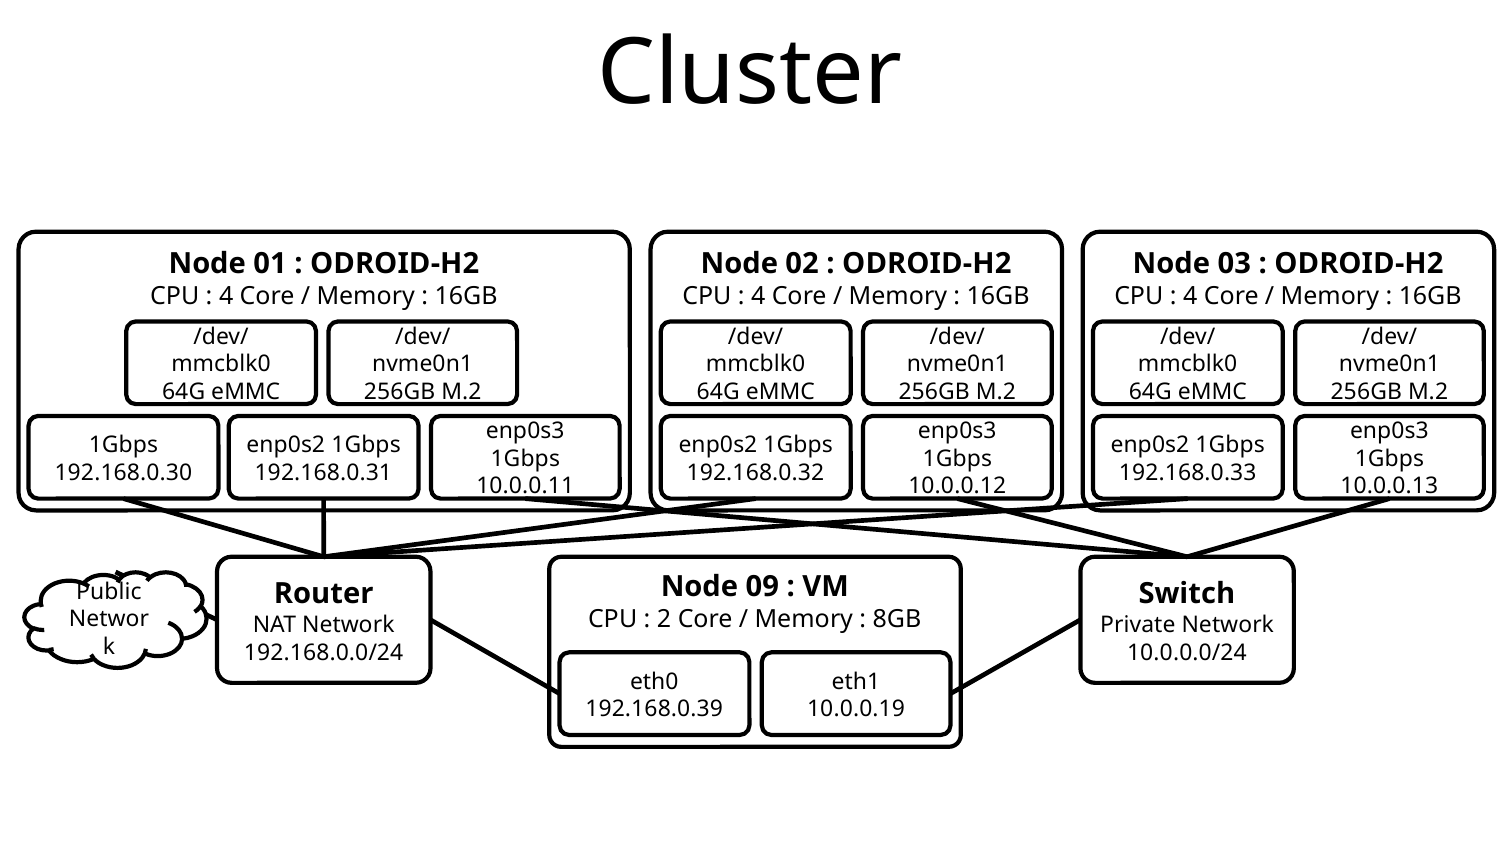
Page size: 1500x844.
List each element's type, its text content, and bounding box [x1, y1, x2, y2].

text_box enp0s2 1Gbps 192.168.0.33 [1090, 413, 1285, 497]
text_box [324, 498, 523, 557]
text_box /dev/nvme0n1 256GB M.2 [860, 319, 1054, 407]
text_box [525, 498, 956, 557]
text_box enp0s2 1Gbps 192.168.0.32 [658, 413, 853, 496]
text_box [1186, 498, 1390, 557]
text_box /dev/nvme0n1 256GB M.2 [326, 319, 520, 407]
text_box /dev/nvme0n1 256GB M.2 [1293, 319, 1486, 407]
title Cluster [75, 0, 1425, 138]
text_box enp0s3 1Gbps 10.0.0.12 [860, 413, 1054, 496]
text_box Switch Private Network 10.0.0.0/24 [1078, 566, 1296, 685]
text_box eth0 192.168.0.39 [557, 650, 752, 738]
text_box /dev/mmcblk0 64G eMMC [658, 319, 853, 407]
text_box Node 03 : ODROID-H2 CPU : 4 Core / Memory : 16GB [1080, 229, 1497, 513]
text_box Node 02 : ODROID-H2 CPU : 4 Core / Memory : 16GB [648, 229, 1065, 496]
text_box Public Network [22, 570, 209, 671]
text_box Node 09 : VM CPU : 2 Core / Memory : 8GB [547, 567, 963, 749]
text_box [957, 498, 1185, 557]
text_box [123, 498, 324, 557]
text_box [430, 619, 560, 694]
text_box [950, 619, 1081, 694]
text_box eth1 10.0.0.19 [759, 650, 953, 738]
text_box Router NAT Network 192.168.0.0/24 [214, 566, 433, 685]
text_box /dev/mmcblk0 64G eMMC [124, 319, 319, 407]
text_box /dev/mmcblk0 64G eMMC [1090, 319, 1285, 407]
text_box 1Gbps 192.168.0.30 [26, 413, 221, 501]
text_box Node 01 : ODROID-H2 CPU : 4 Core / Memory : 16GB [16, 229, 632, 513]
text_box enp0s3 1Gbps 10.0.0.11 [428, 413, 622, 496]
text_box enp0s3 1Gbps 10.0.0.13 [1293, 413, 1486, 501]
text_box enp0s2 1Gbps 192.168.0.31 [226, 413, 421, 497]
